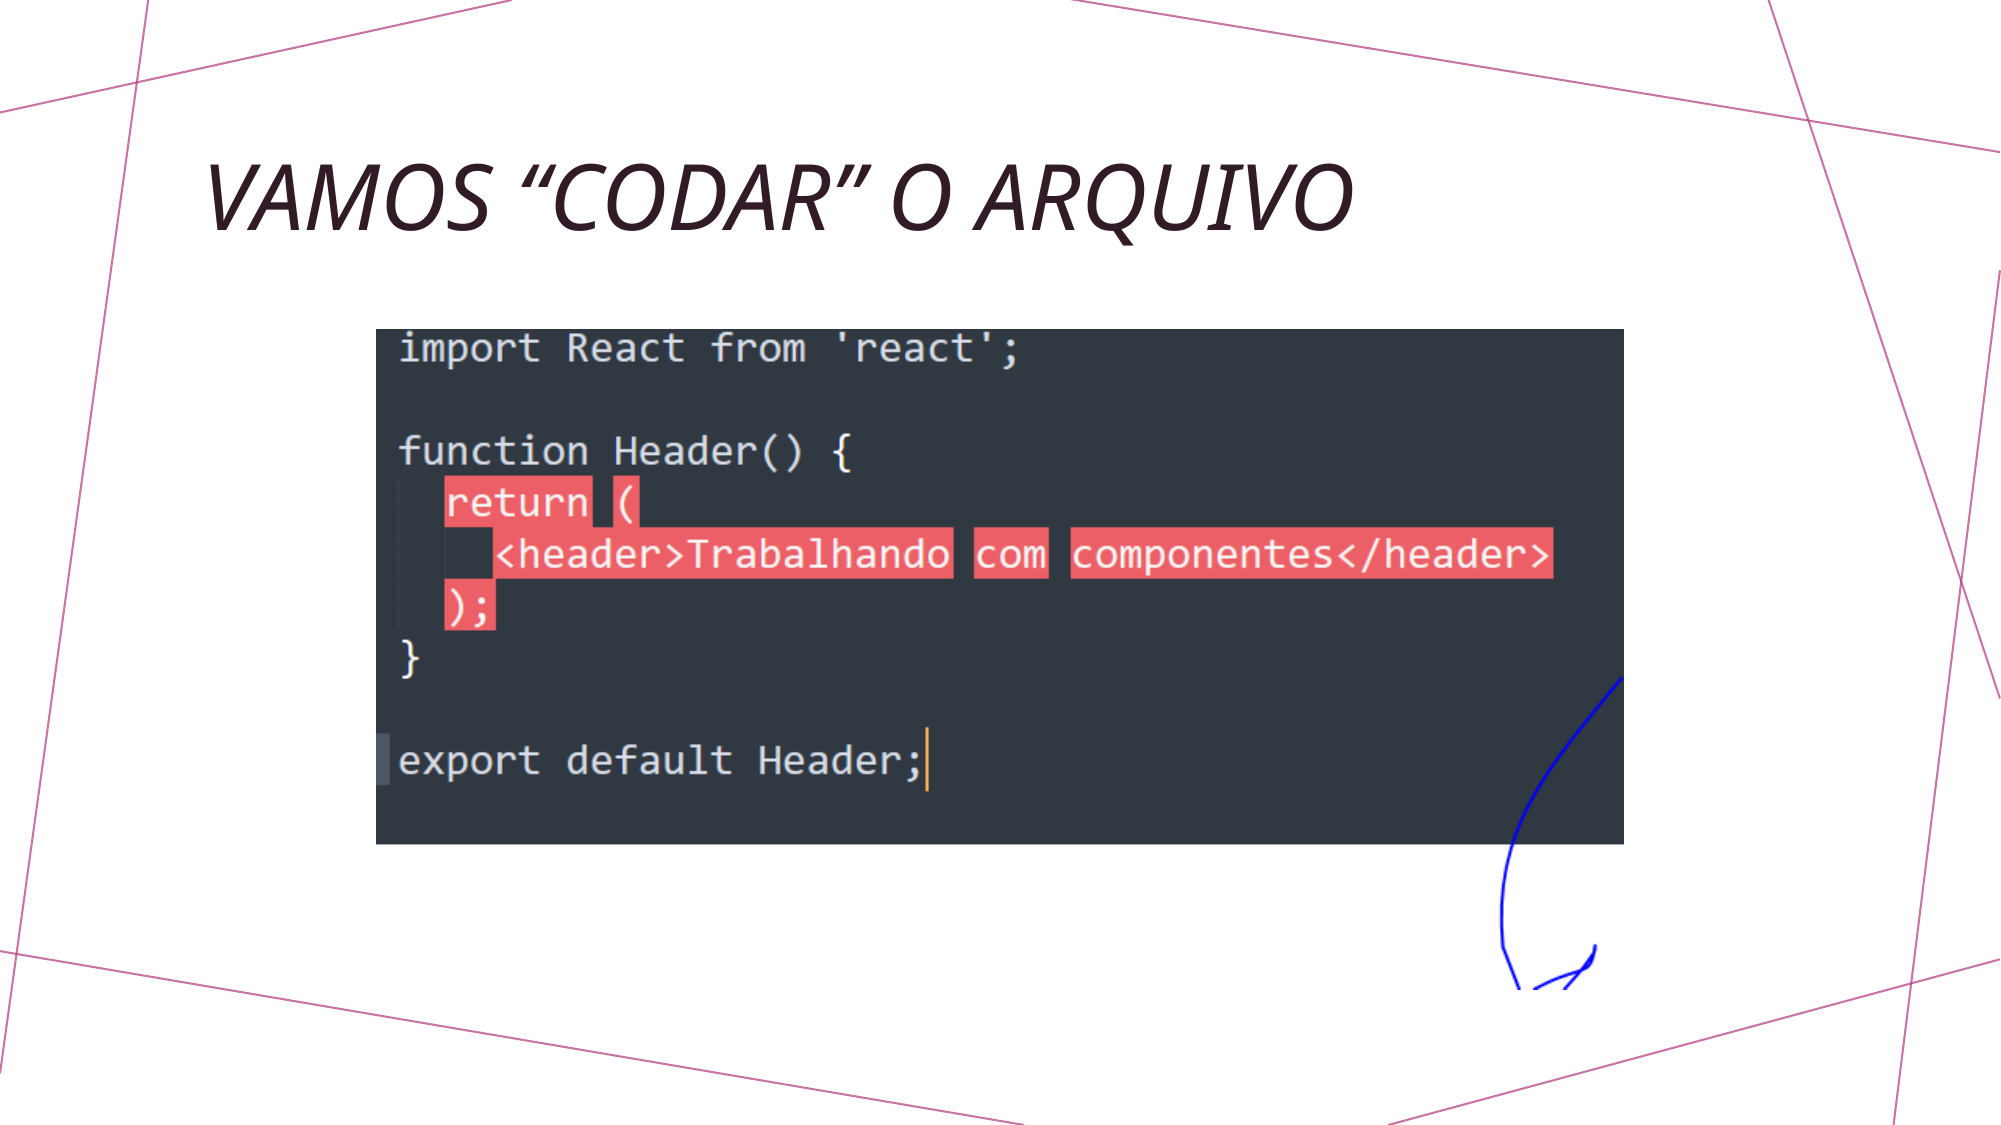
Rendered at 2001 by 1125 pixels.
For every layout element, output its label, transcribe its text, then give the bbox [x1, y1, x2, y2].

title Vamos “codar” o arquivo [187, 87, 1813, 315]
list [376, 329, 1624, 990]
